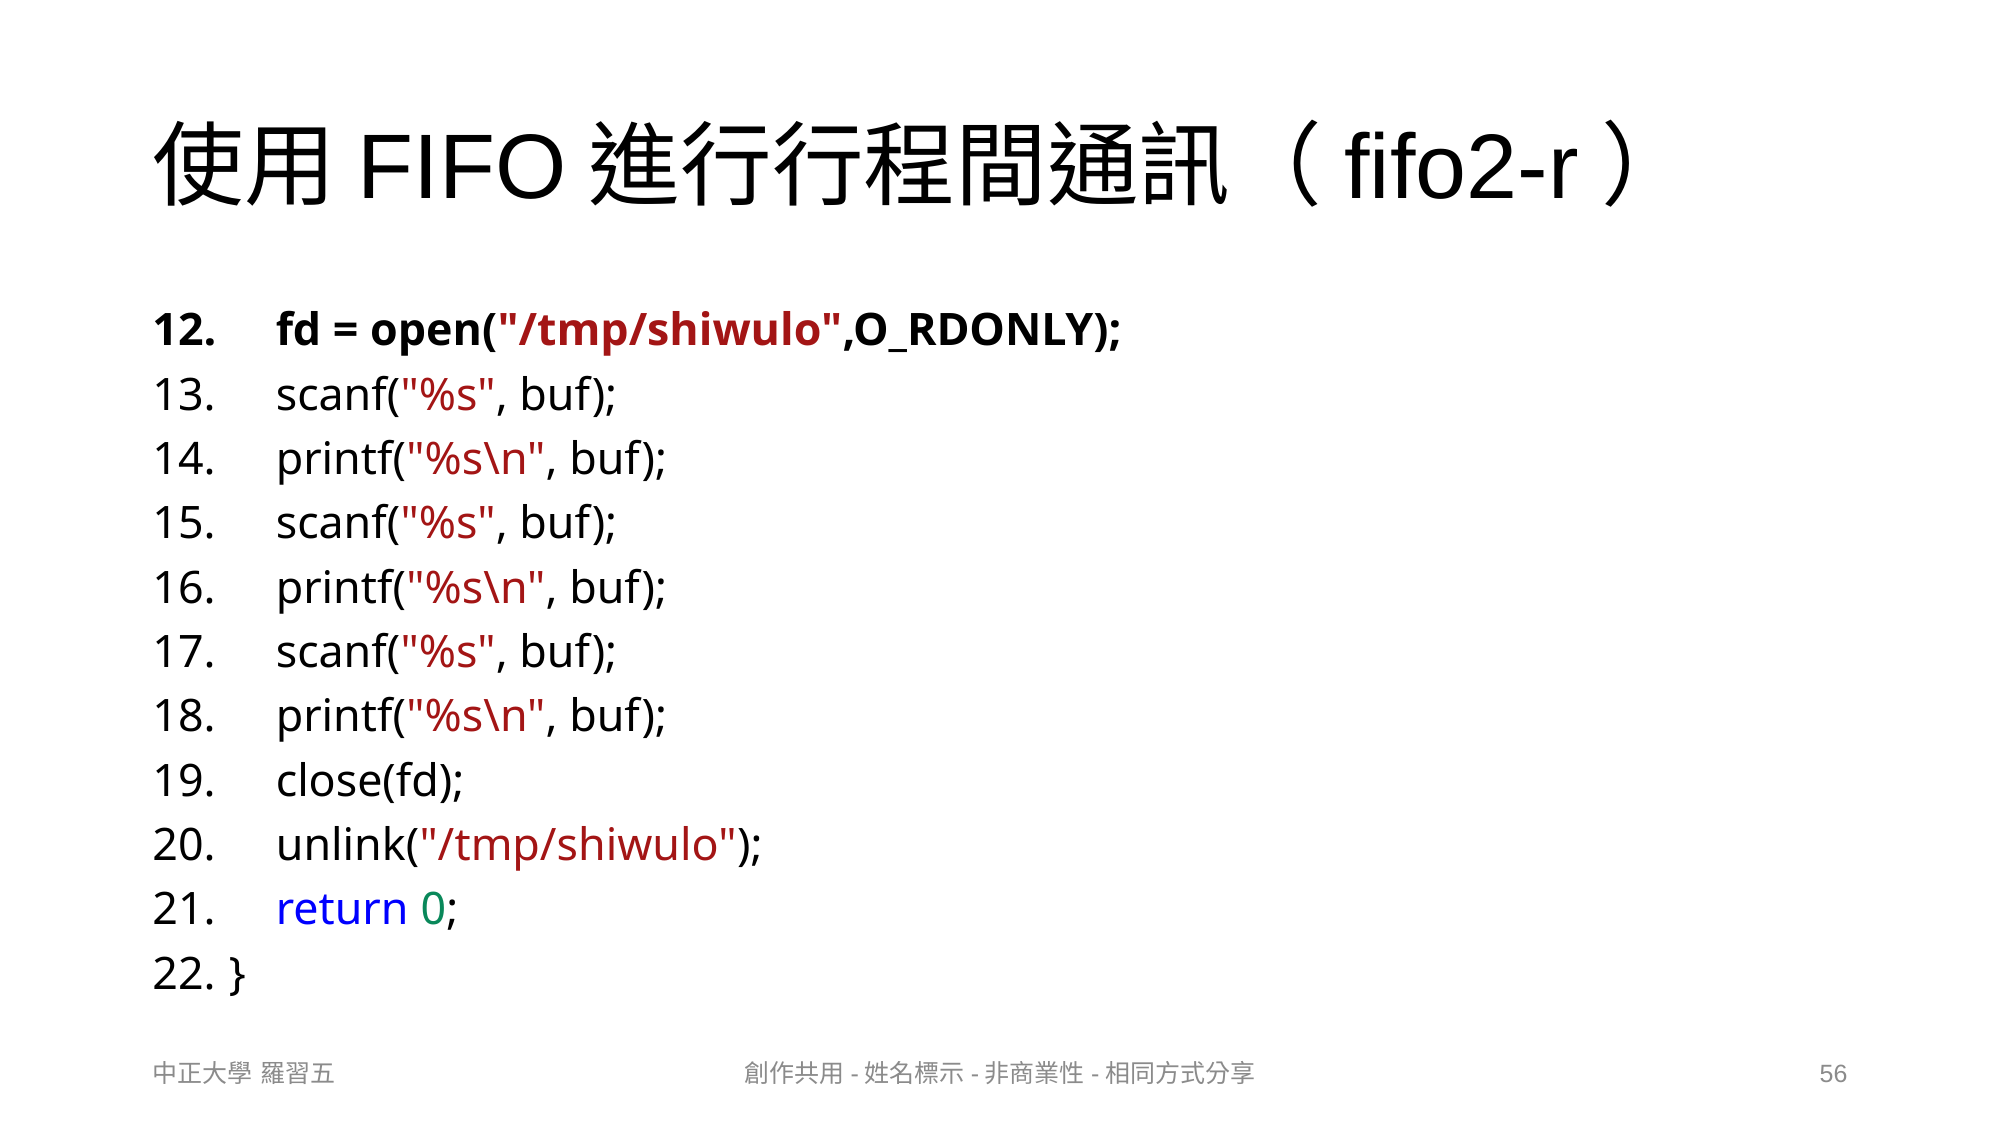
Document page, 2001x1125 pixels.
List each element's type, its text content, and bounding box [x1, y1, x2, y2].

list fd = open("/tmp/shiwulo",O_RDONLY); scanf("%s", buf); printf("%s\n", buf); scanf("%s", buf); printf("%s\n", buf); scanf("%s", buf); printf("%s\n", buf); close(fd); unlink("/tmp/shiwulo"); return 0; } [137, 299, 1863, 1014]
slide_number 56 [1412, 1042, 1863, 1103]
title 使用FIFO進行行程間通訊（fifo2-r） [137, 59, 1863, 278]
slide_number 中正大學 羅習五 [137, 1042, 588, 1103]
footer 創作共用-姓名標示-非商業性-相同方式分享 [662, 1042, 1338, 1103]
